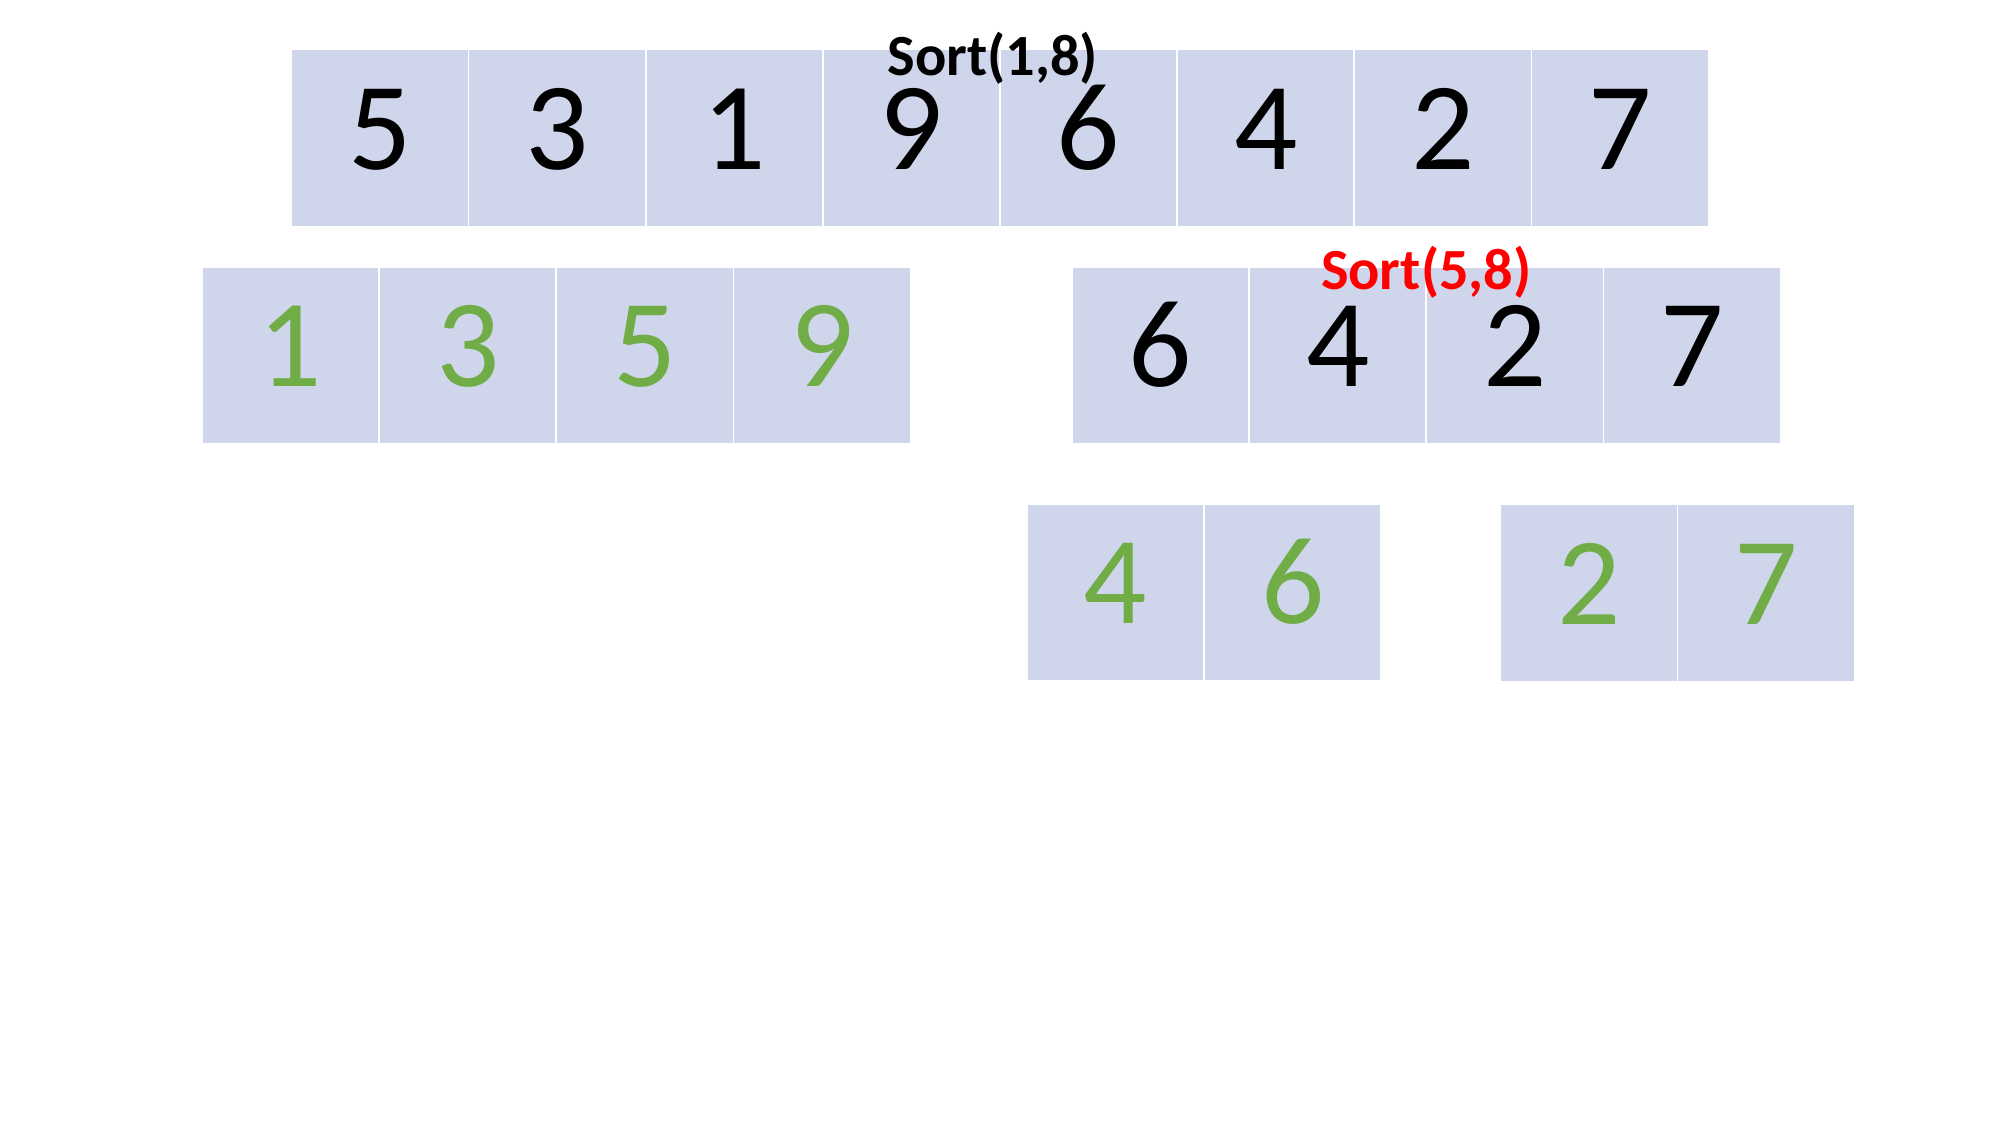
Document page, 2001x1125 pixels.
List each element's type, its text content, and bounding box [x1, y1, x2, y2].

table_header 2 [1501, 505, 1677, 681]
table_header 5 [557, 268, 733, 443]
table_header 1 [203, 268, 378, 443]
table_header 6 [1205, 505, 1380, 680]
table_header 9 [824, 50, 999, 226]
table_header 1 [647, 50, 822, 226]
table_header 2 [1427, 268, 1603, 443]
table_header 7 [1604, 268, 1780, 443]
text_box Sort(5,8) [1306, 223, 1547, 309]
table_header 5 [292, 50, 468, 226]
table_header 9 [734, 268, 910, 443]
table_header 4 [1178, 50, 1353, 226]
table_header 2 [1355, 50, 1531, 223]
table_header 6 [1073, 268, 1248, 443]
text_box Sort(1,8) [872, 9, 1113, 95]
table_header 3 [380, 268, 555, 443]
table_header 7 [1678, 505, 1854, 681]
table_header 3 [469, 50, 645, 226]
table_header 4 [1250, 268, 1425, 443]
table_header 4 [1028, 505, 1203, 680]
table_header 6 [1001, 50, 1176, 226]
table_header 7 [1532, 50, 1708, 226]
